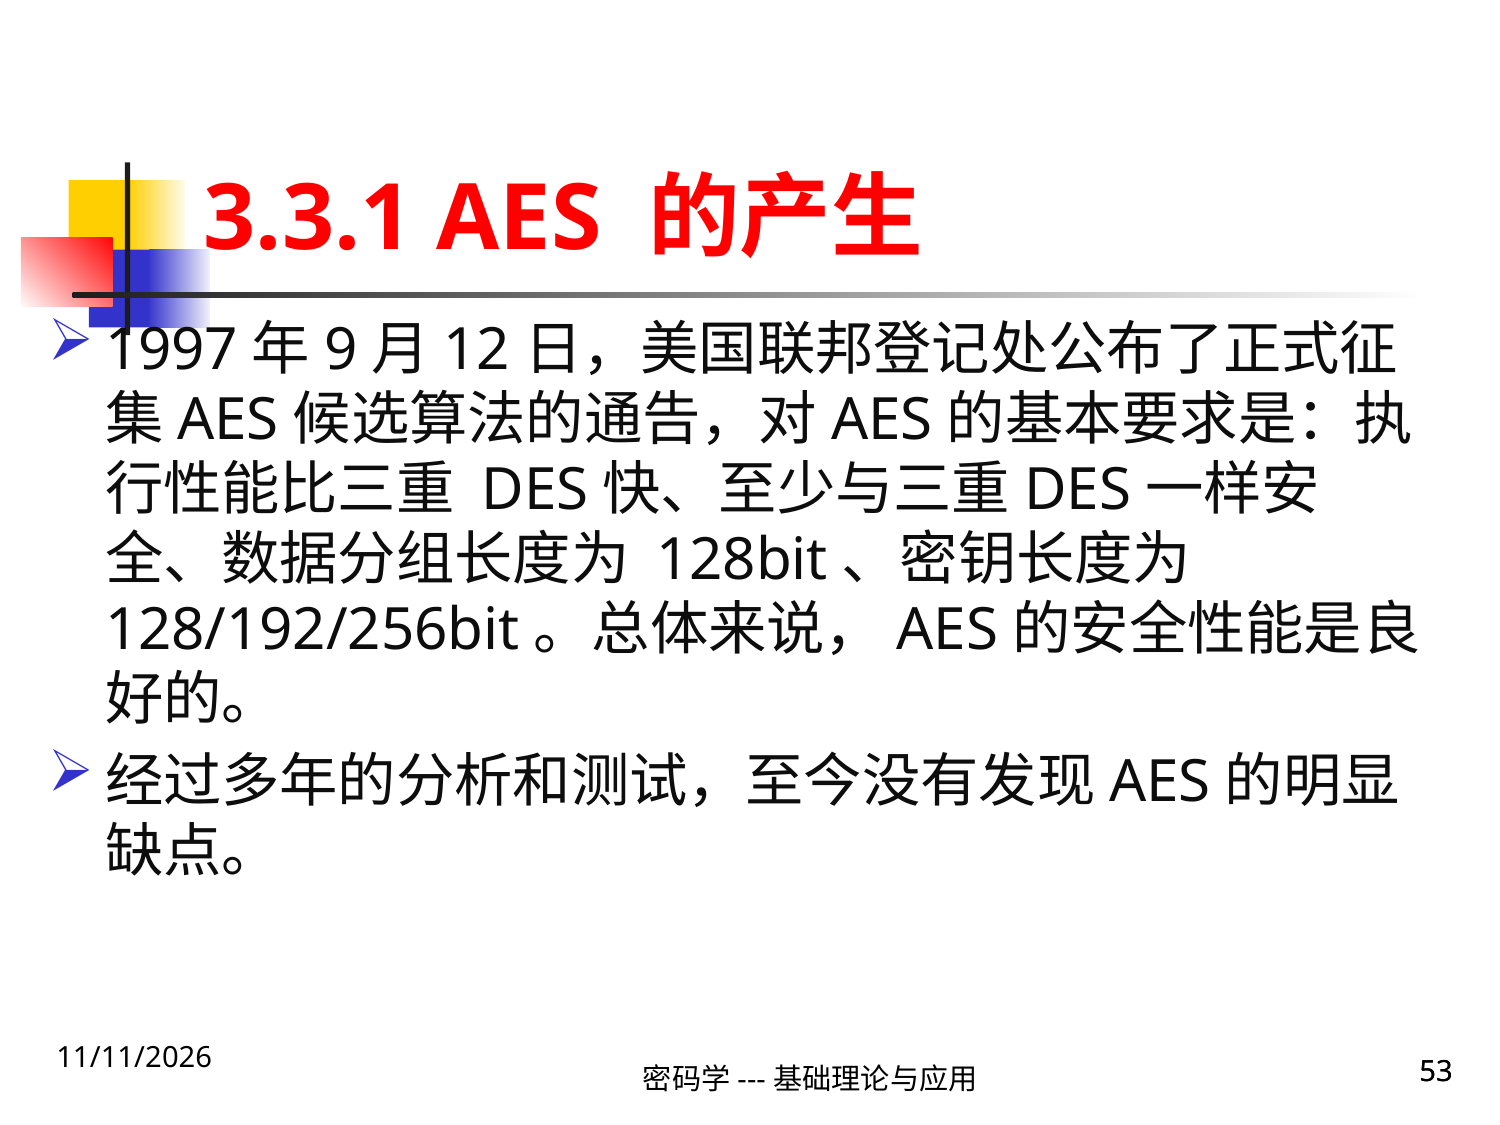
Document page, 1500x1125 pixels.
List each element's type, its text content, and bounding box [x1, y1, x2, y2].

title 3.3.1 AES 的产生 [188, 34, 1468, 276]
list 1997年9月12日，美国联邦登记处公布了正式征集AES候选算法的通告，对AES的基本要求是：执行性能比三重 DES快、至少与三重DES一样安全、数据分组长度为 128bit、密钥长度为128/192/256bit。总体来说，AES的安全性能是良好的。 经过多年的分析和测试，至今没有发现AES的明显缺点。 [33, 303, 1439, 981]
slide_number 53 [1154, 1023, 1468, 1100]
footer 密码学---基础理论与应用 [572, 1027, 1049, 1103]
slide_number 2020\1\23 Thursday [41, 1019, 463, 1096]
